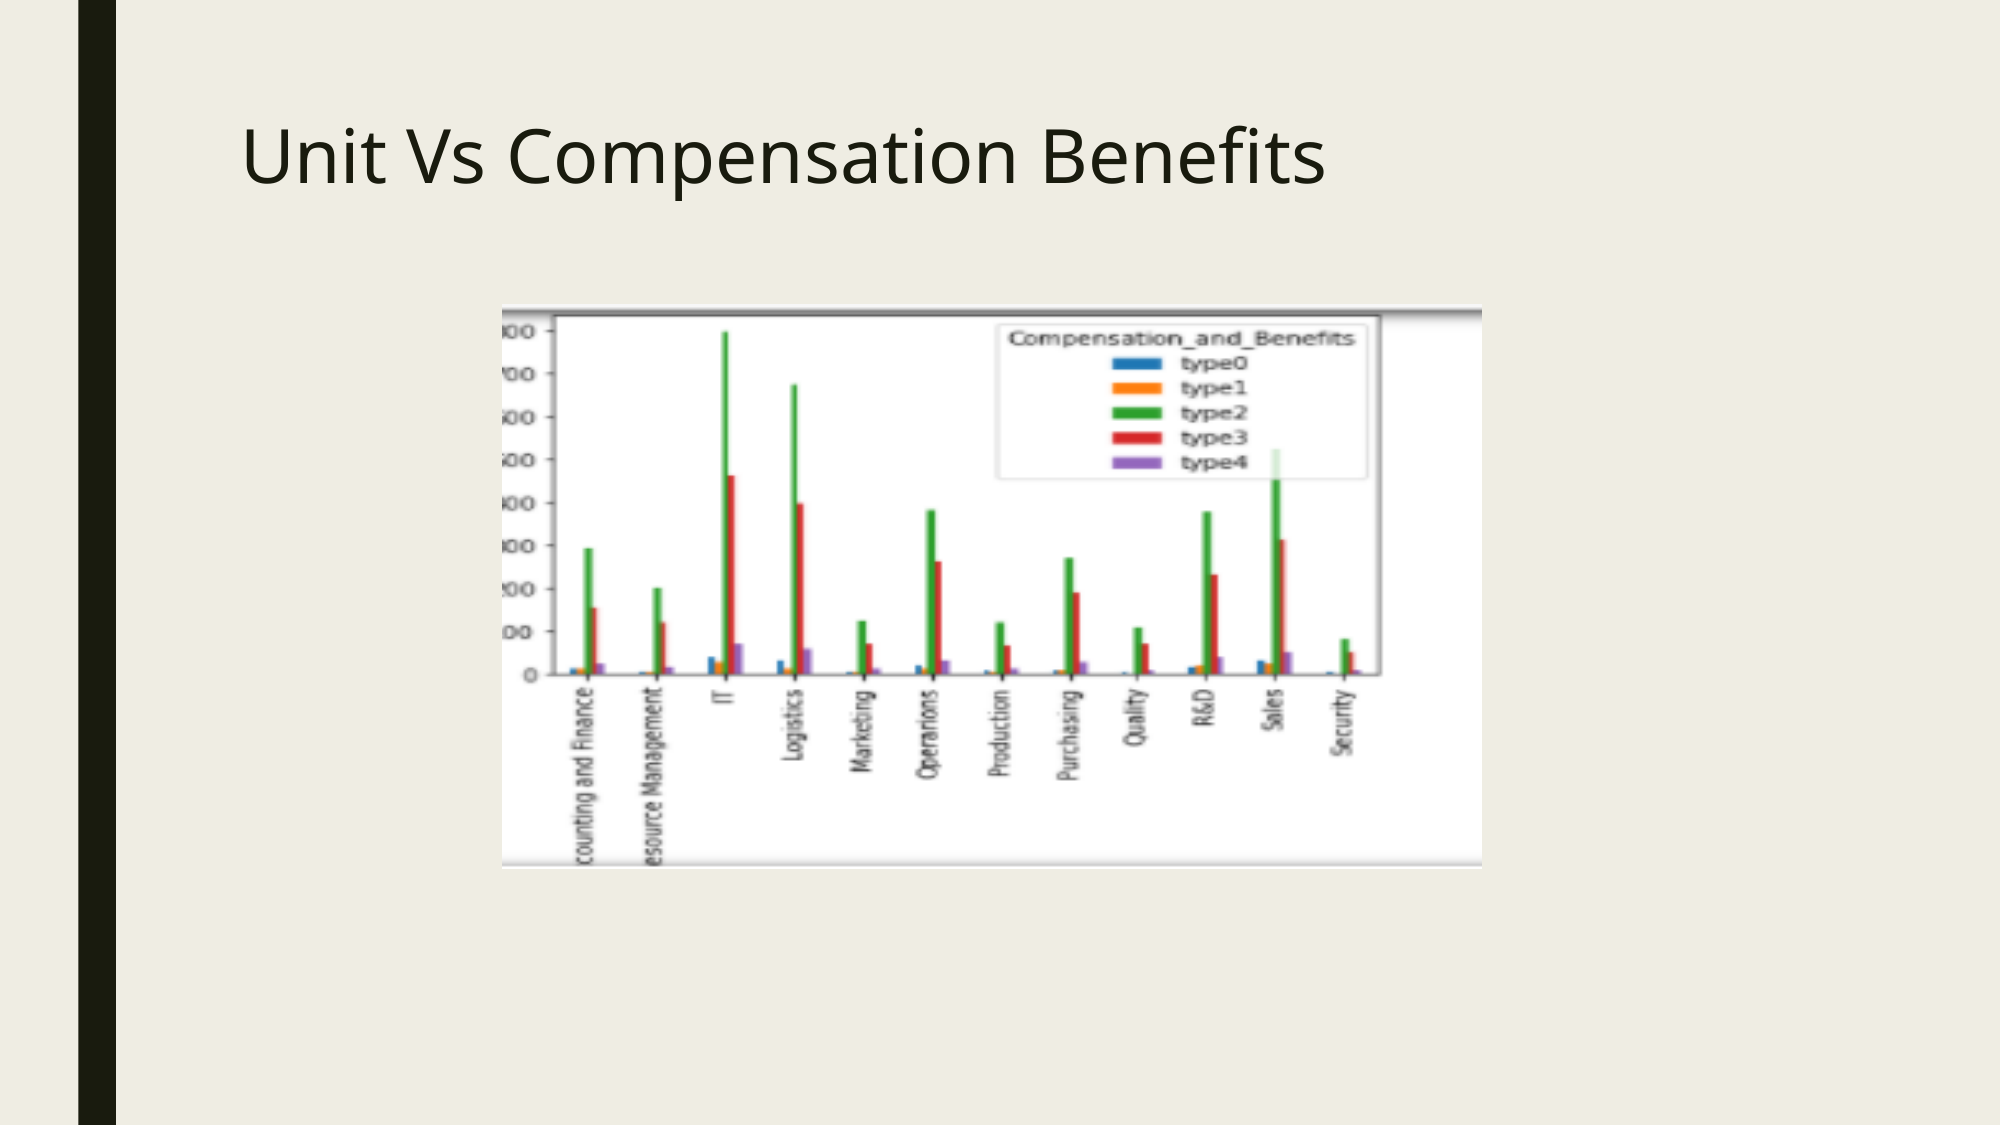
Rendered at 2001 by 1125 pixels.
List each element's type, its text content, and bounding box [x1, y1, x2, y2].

title Unit Vs Compensation Benefits [225, 112, 1800, 232]
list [502, 304, 1482, 869]
